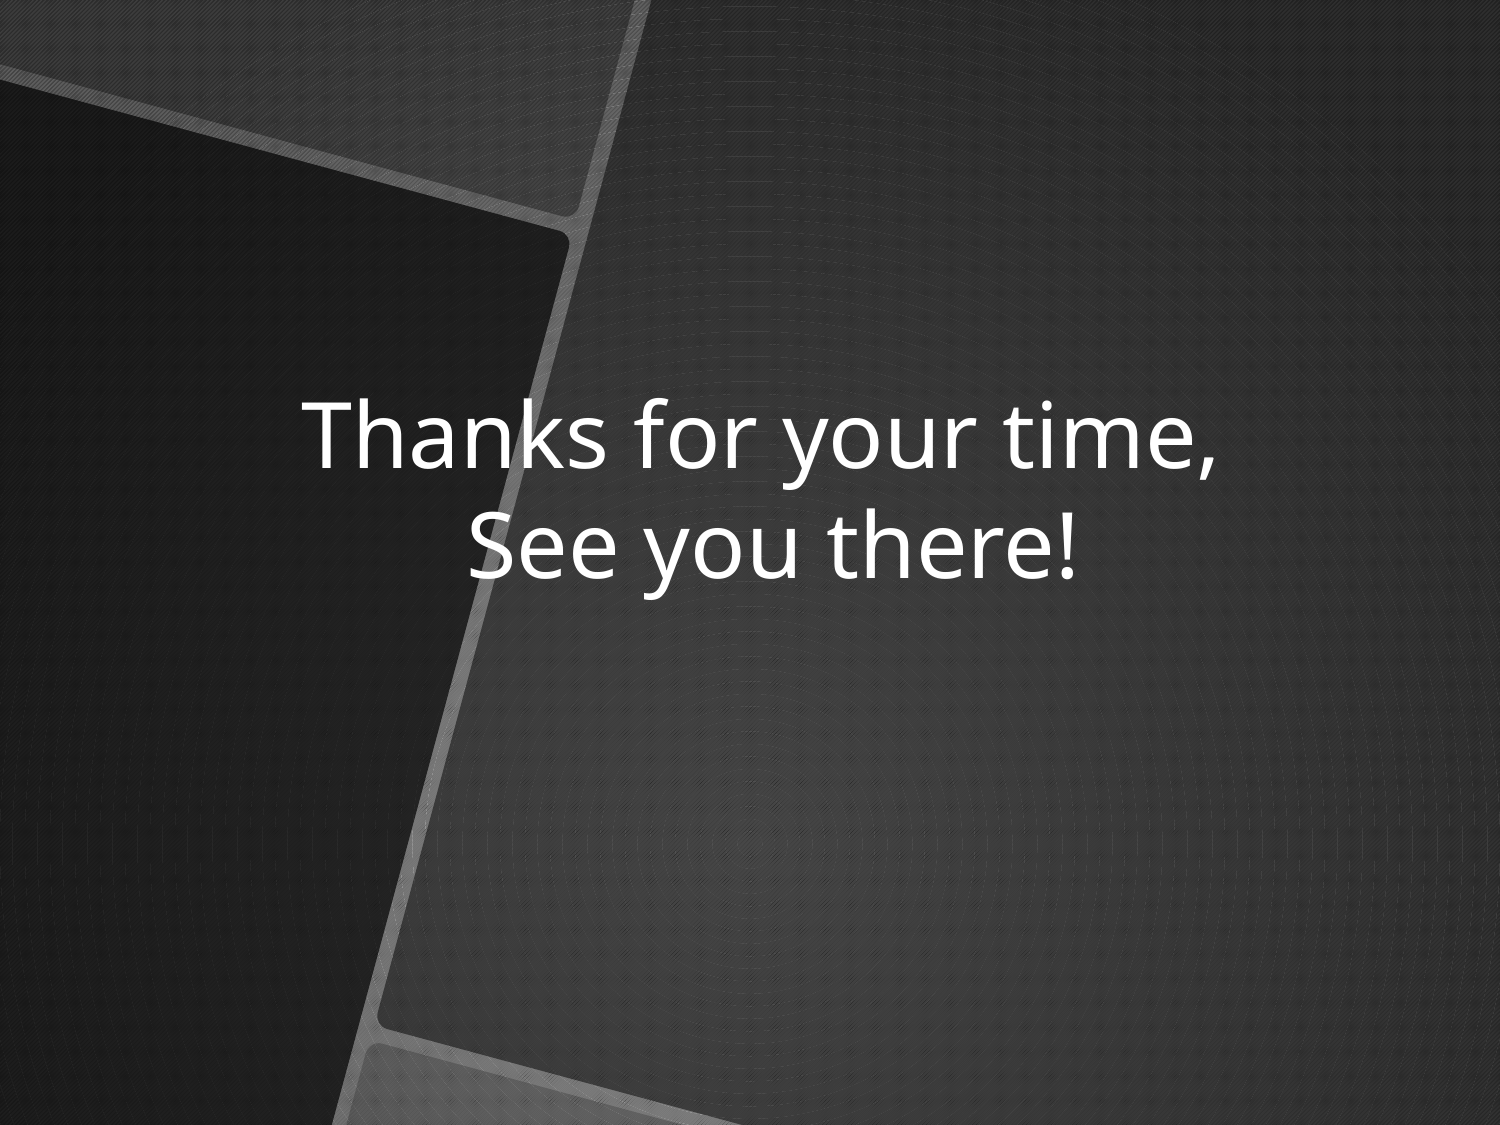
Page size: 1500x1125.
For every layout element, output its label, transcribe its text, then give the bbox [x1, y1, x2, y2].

title Thanks for your time, See you there! [206, 326, 1317, 605]
